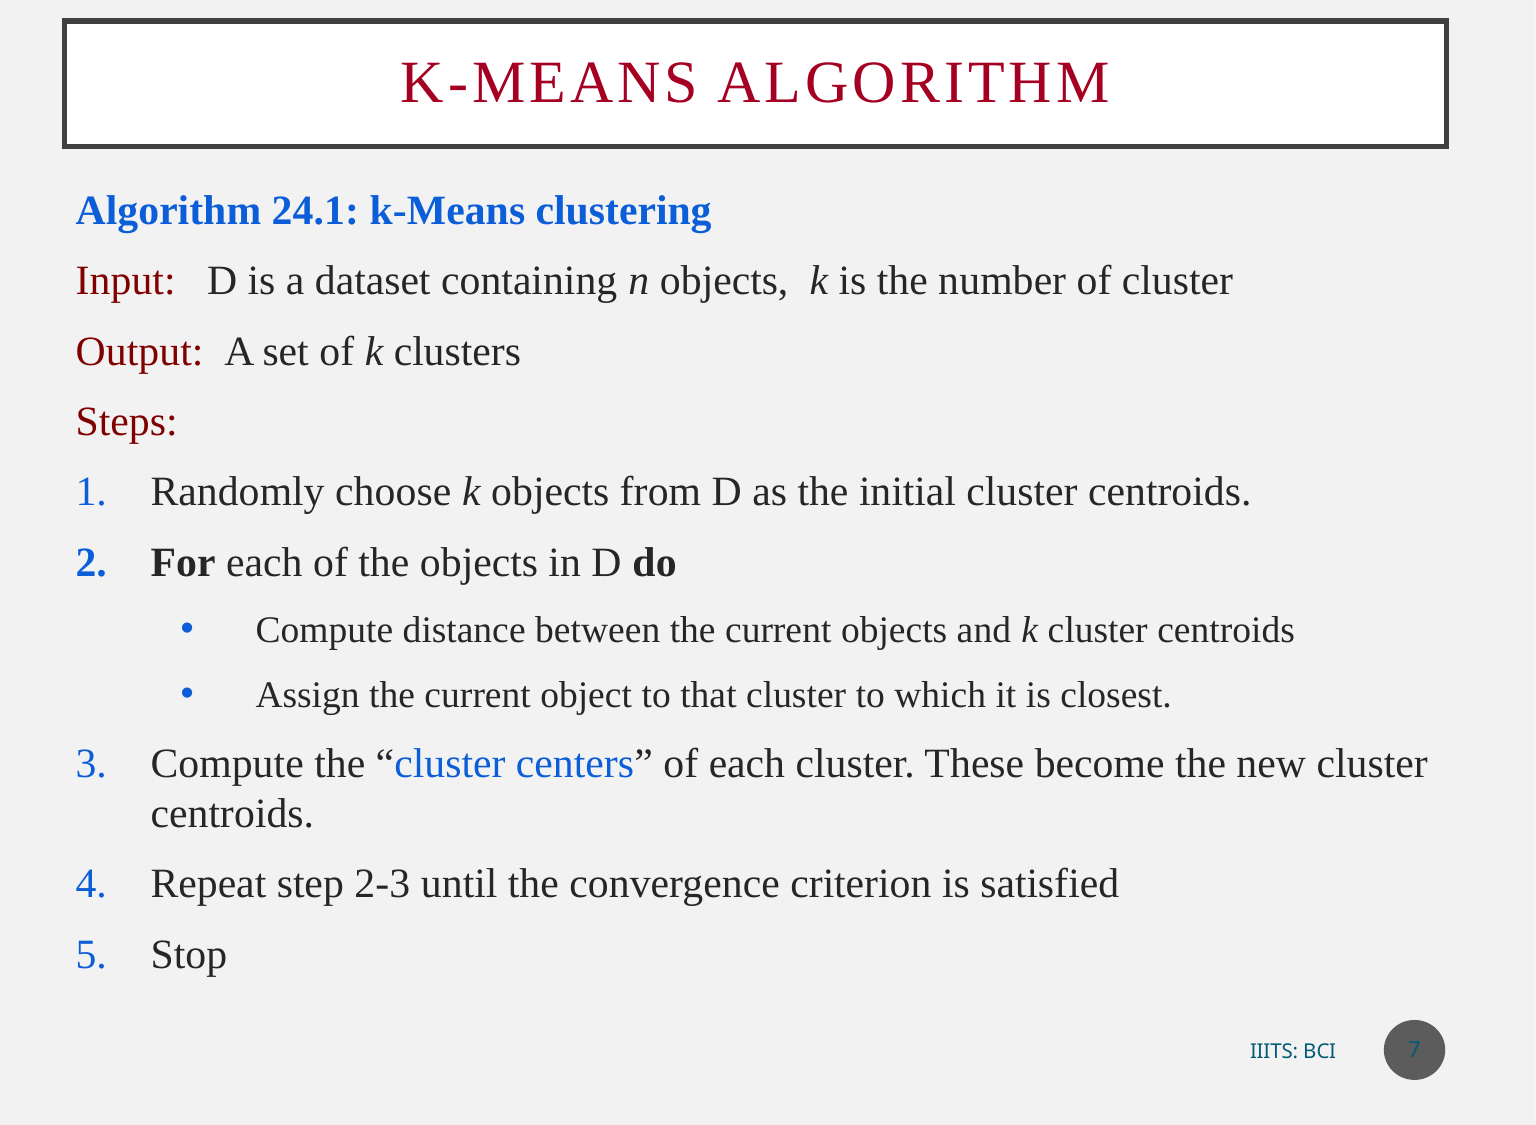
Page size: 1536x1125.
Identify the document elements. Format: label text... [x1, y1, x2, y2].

title k-Means Algorithm [62, 18, 1449, 149]
slide_number IIITS: BCI [1004, 1023, 1351, 1077]
list Algorithm 24.1: k-Means clustering Input: D is a dataset containing n objects, k is the number of cluster Output: A set of k clusters Steps: Randomly choose k objects from D as the initial cluster centroids. For each of the objects in D do Compute distance between the current objects and k cluster centroids Assign the current object to that cluster to which it is closest. Compute the “cluster centers” of each cluster. These become the new cluster centroids. Repeat step 2-3 until the convergence criterion is satisfied Stop [60, 174, 1456, 1005]
slide_number 7 [1383, 1019, 1446, 1080]
